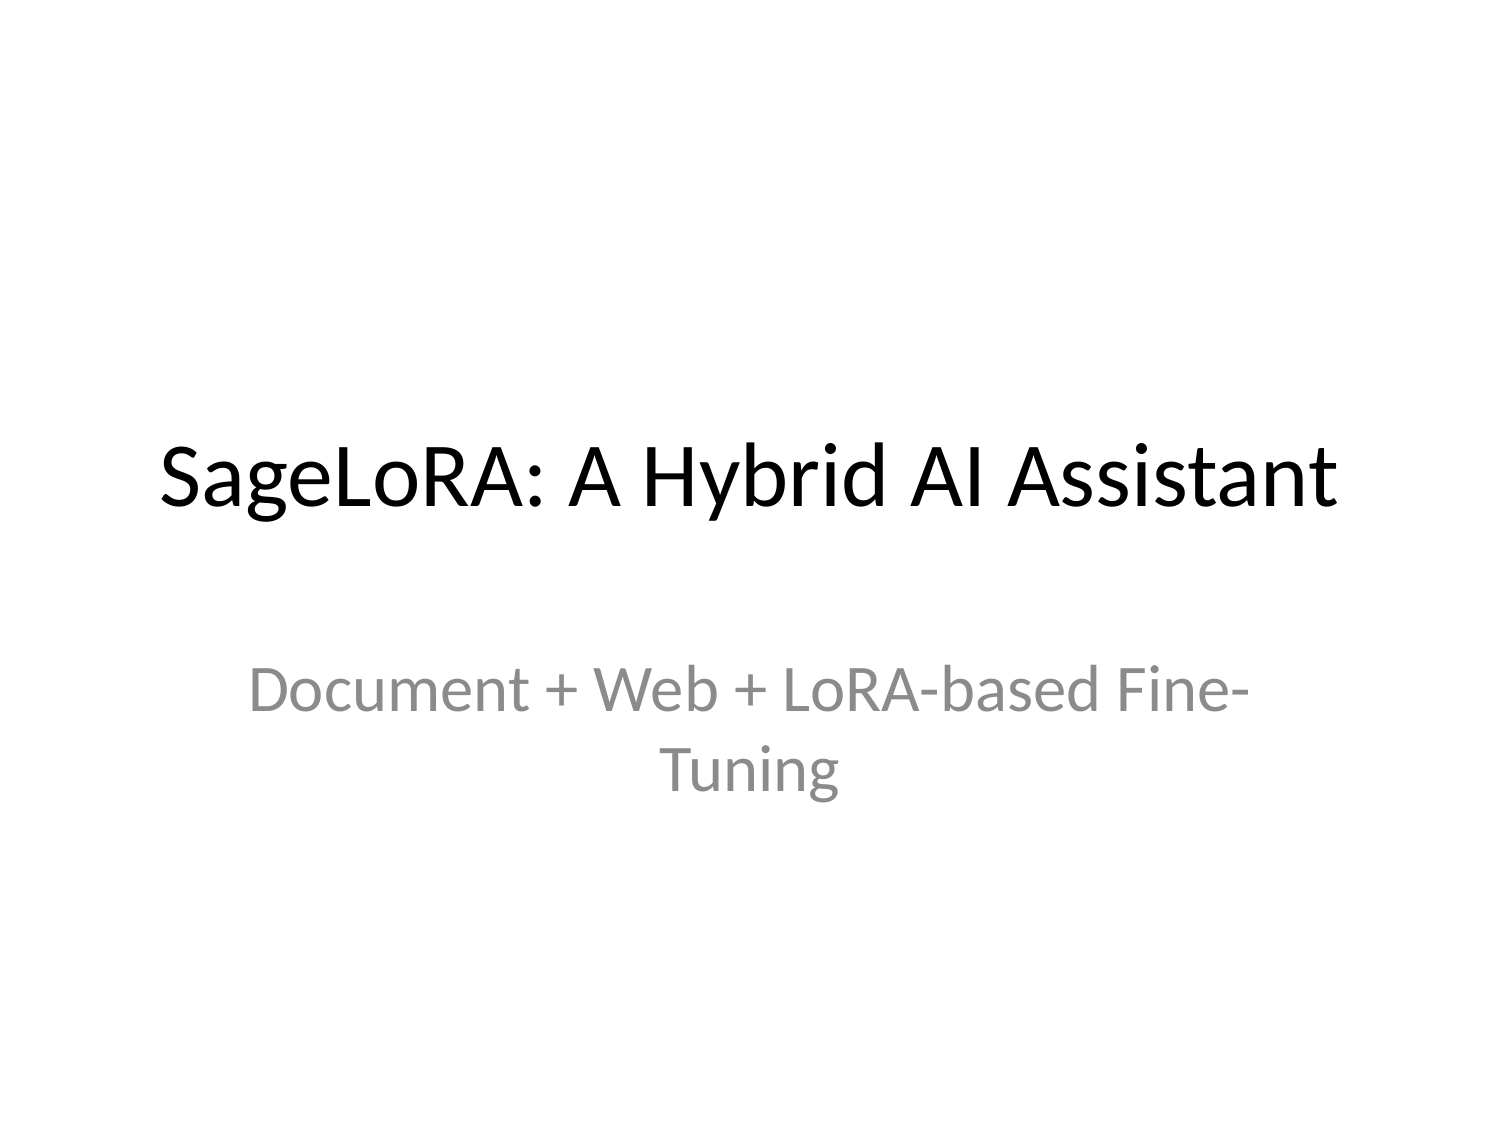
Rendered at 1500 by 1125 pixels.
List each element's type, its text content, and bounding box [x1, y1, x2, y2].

subtitle Document + Web + LoRA-based Fine-Tuning [225, 637, 1275, 925]
title SageLoRA: A Hybrid AI Assistant [112, 349, 1388, 591]
